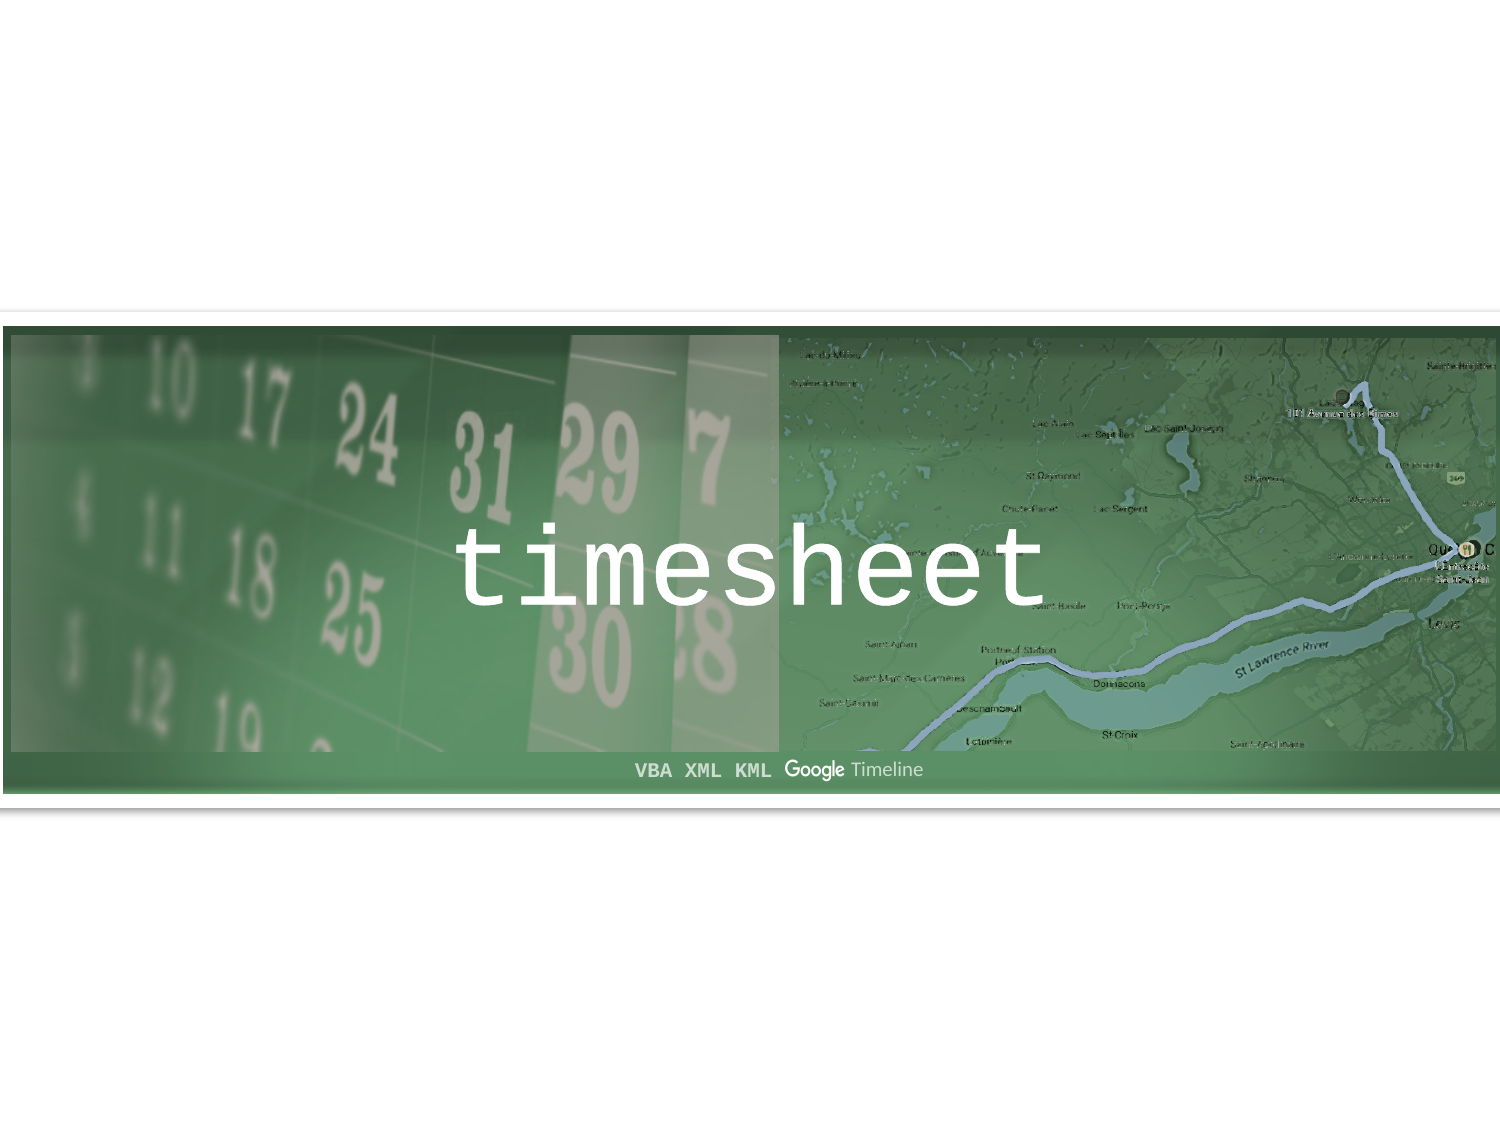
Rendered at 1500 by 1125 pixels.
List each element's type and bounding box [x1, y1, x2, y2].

picture [2, 326, 1500, 795]
